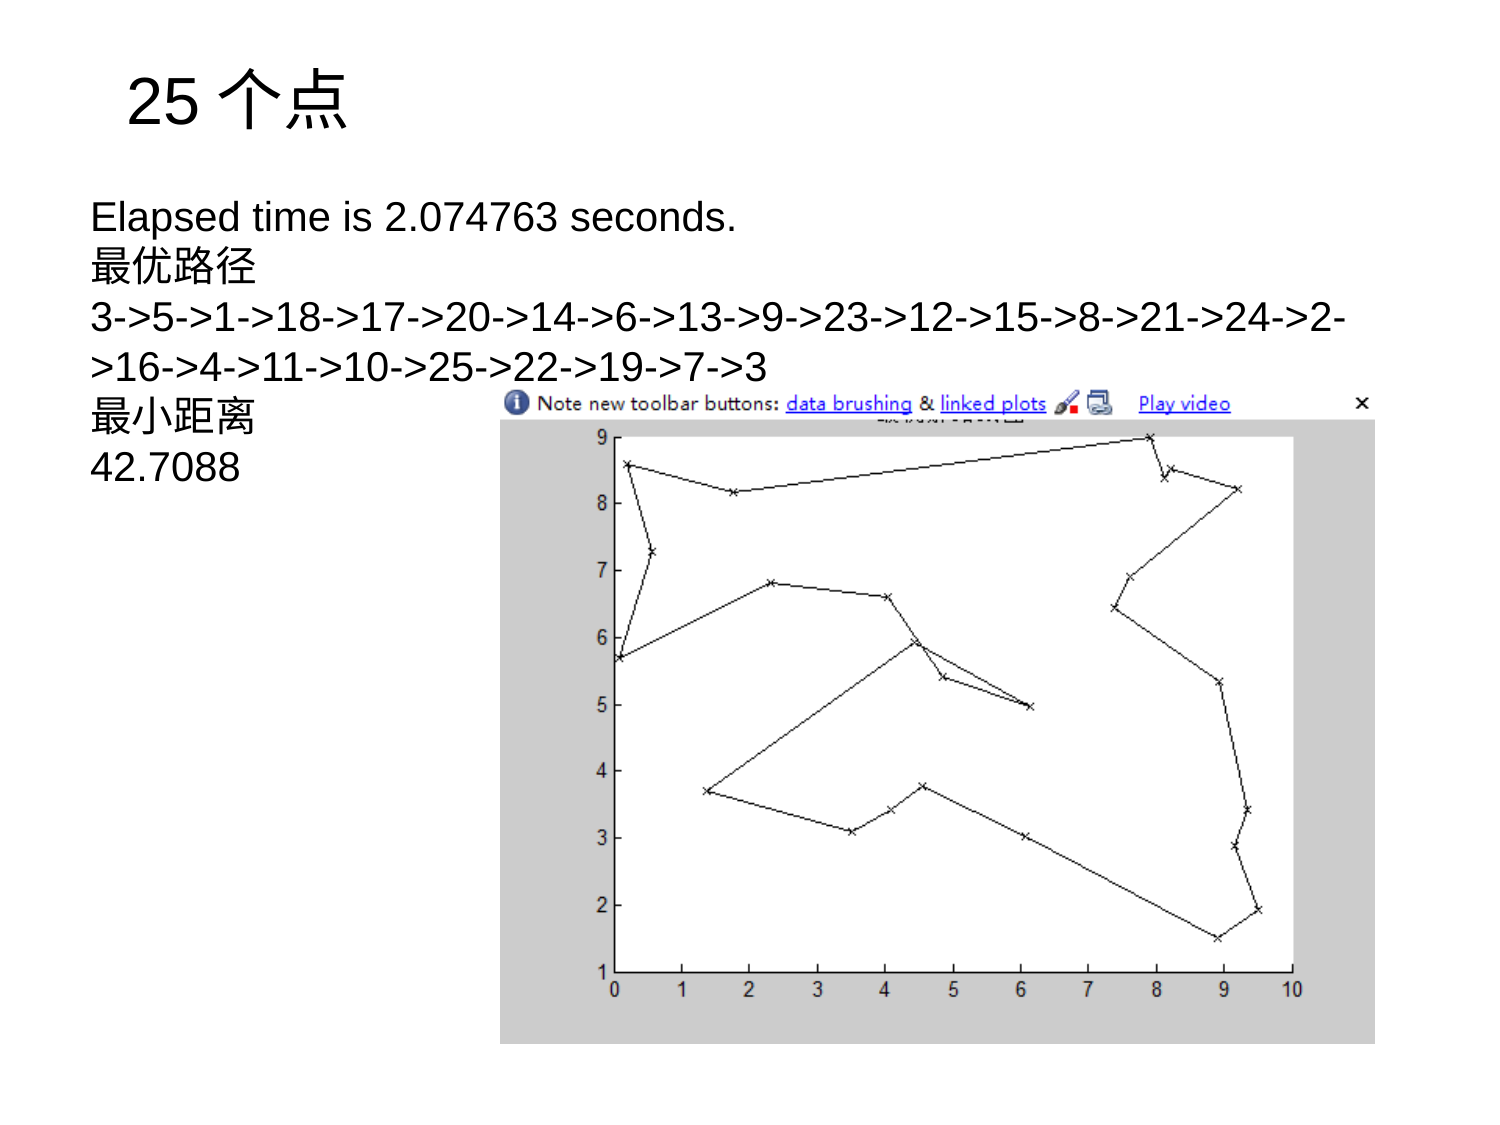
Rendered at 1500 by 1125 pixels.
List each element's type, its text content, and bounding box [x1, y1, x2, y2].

text_box 25个点 [74, 45, 1425, 150]
title Elapsed time is 2.074763 seconds. 最优路径 3->5->1->18->17->20->14->6->13->9->23->12->15->8->21->24->2->16->4->11->10->25->22->19->7->3 最小距离 42.7088 [74, 162, 1426, 268]
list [499, 387, 1376, 1045]
